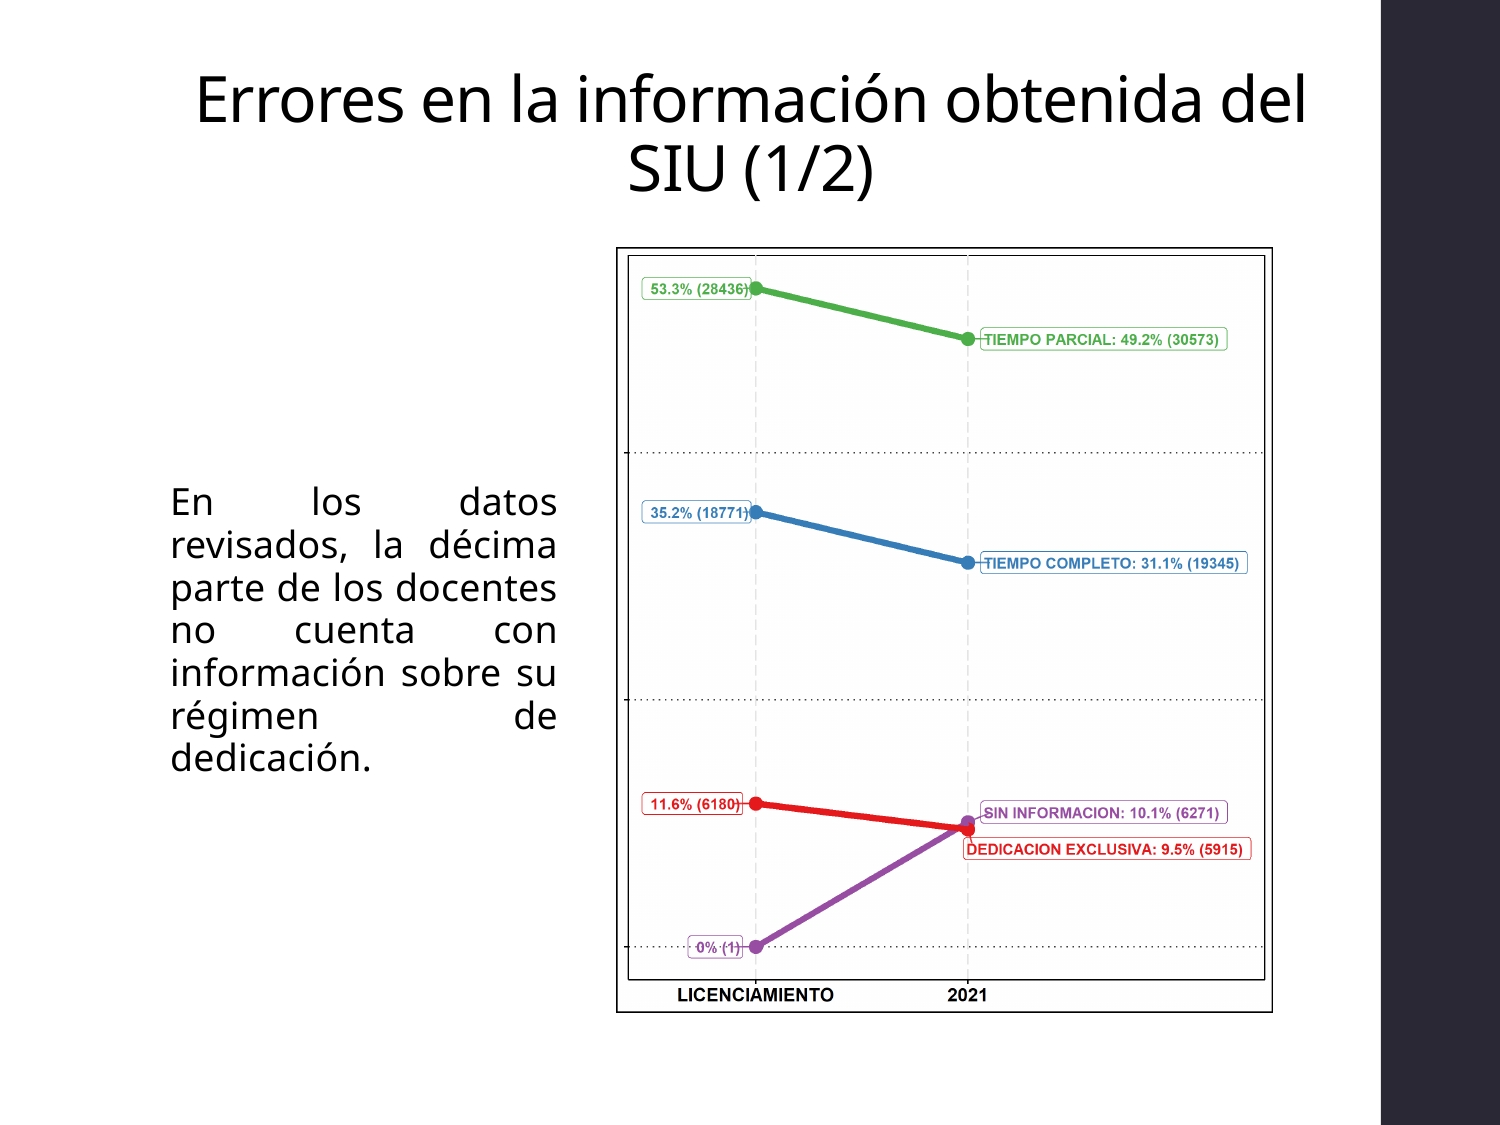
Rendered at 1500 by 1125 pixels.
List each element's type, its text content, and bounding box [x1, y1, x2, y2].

title Errores en la información obtenida del SIU (1/2) [155, 60, 1348, 215]
picture [616, 247, 1274, 1013]
list En los datos revisados, la décima parte de los docentes no cuenta con información sobre su régimen de dedicación. [155, 248, 574, 1014]
